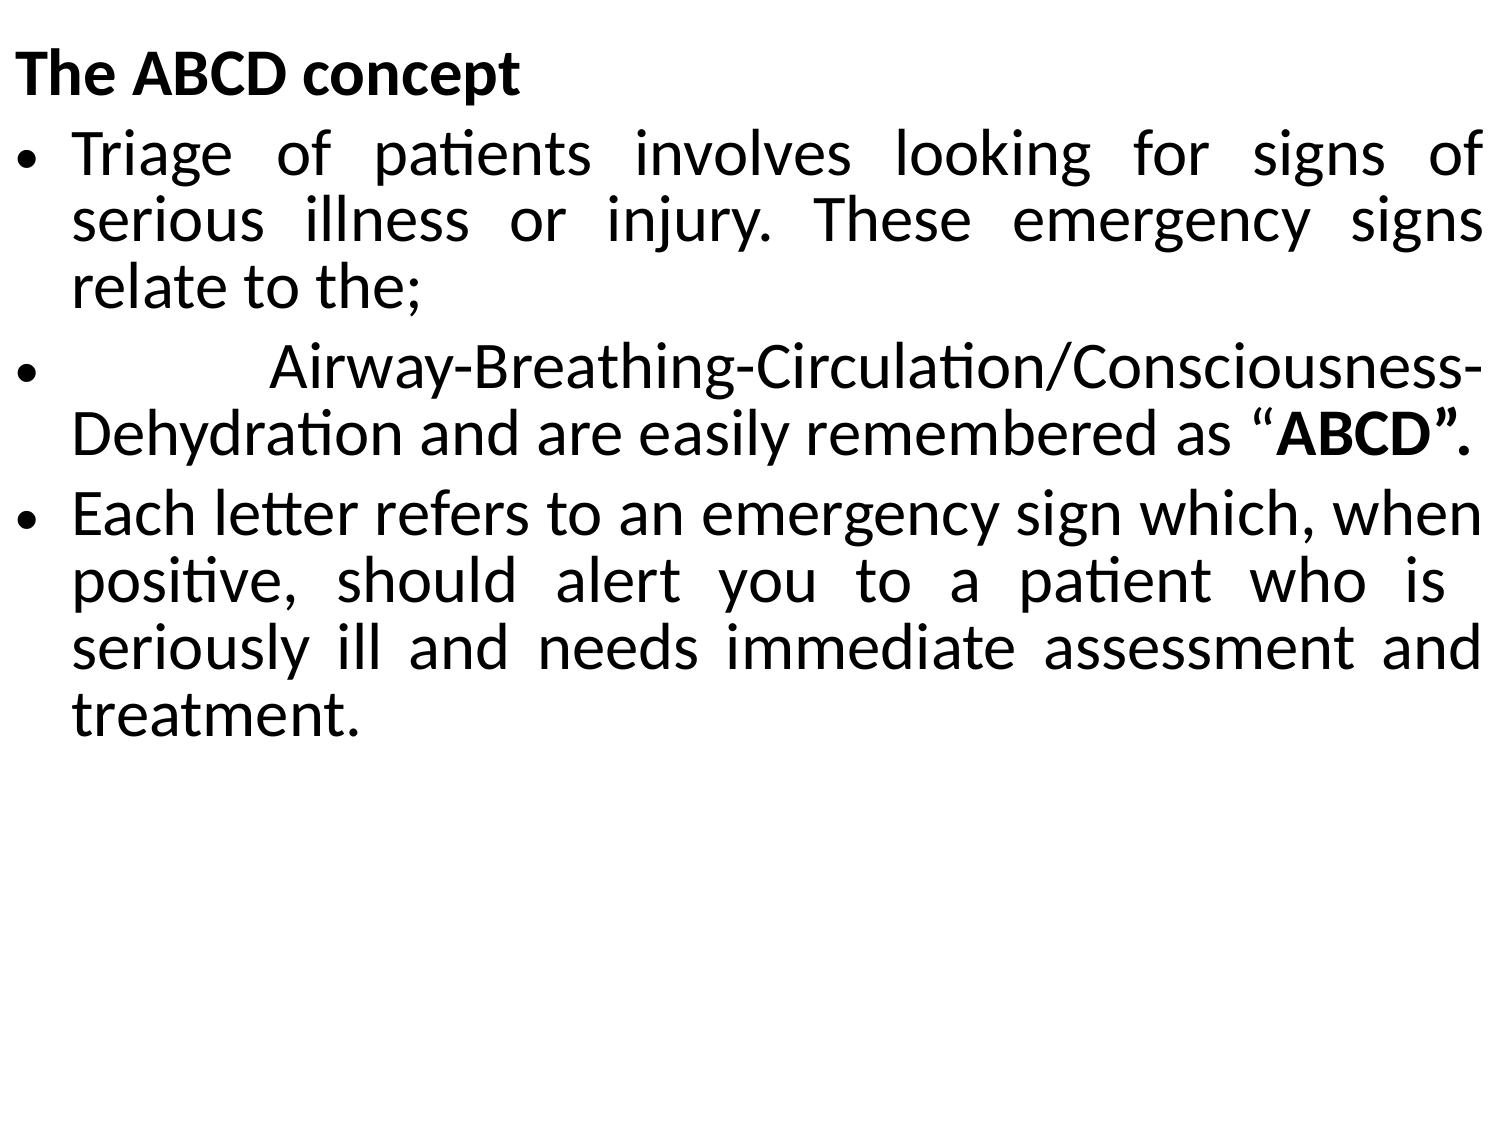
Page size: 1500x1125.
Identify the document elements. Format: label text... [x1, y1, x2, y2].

list The ABCD concept Triage of patients involves looking for signs of serious illness or injury. These emergency signs relate to the; Airway-Breathing-Circulation/Consciousness- Dehydration and are easily remembered as “ABCD”. Each letter refers to an emergency sign which, when positive, should alert you to a patient who is seriously ill and needs immediate assessment and treatment. [0, 37, 1500, 1125]
